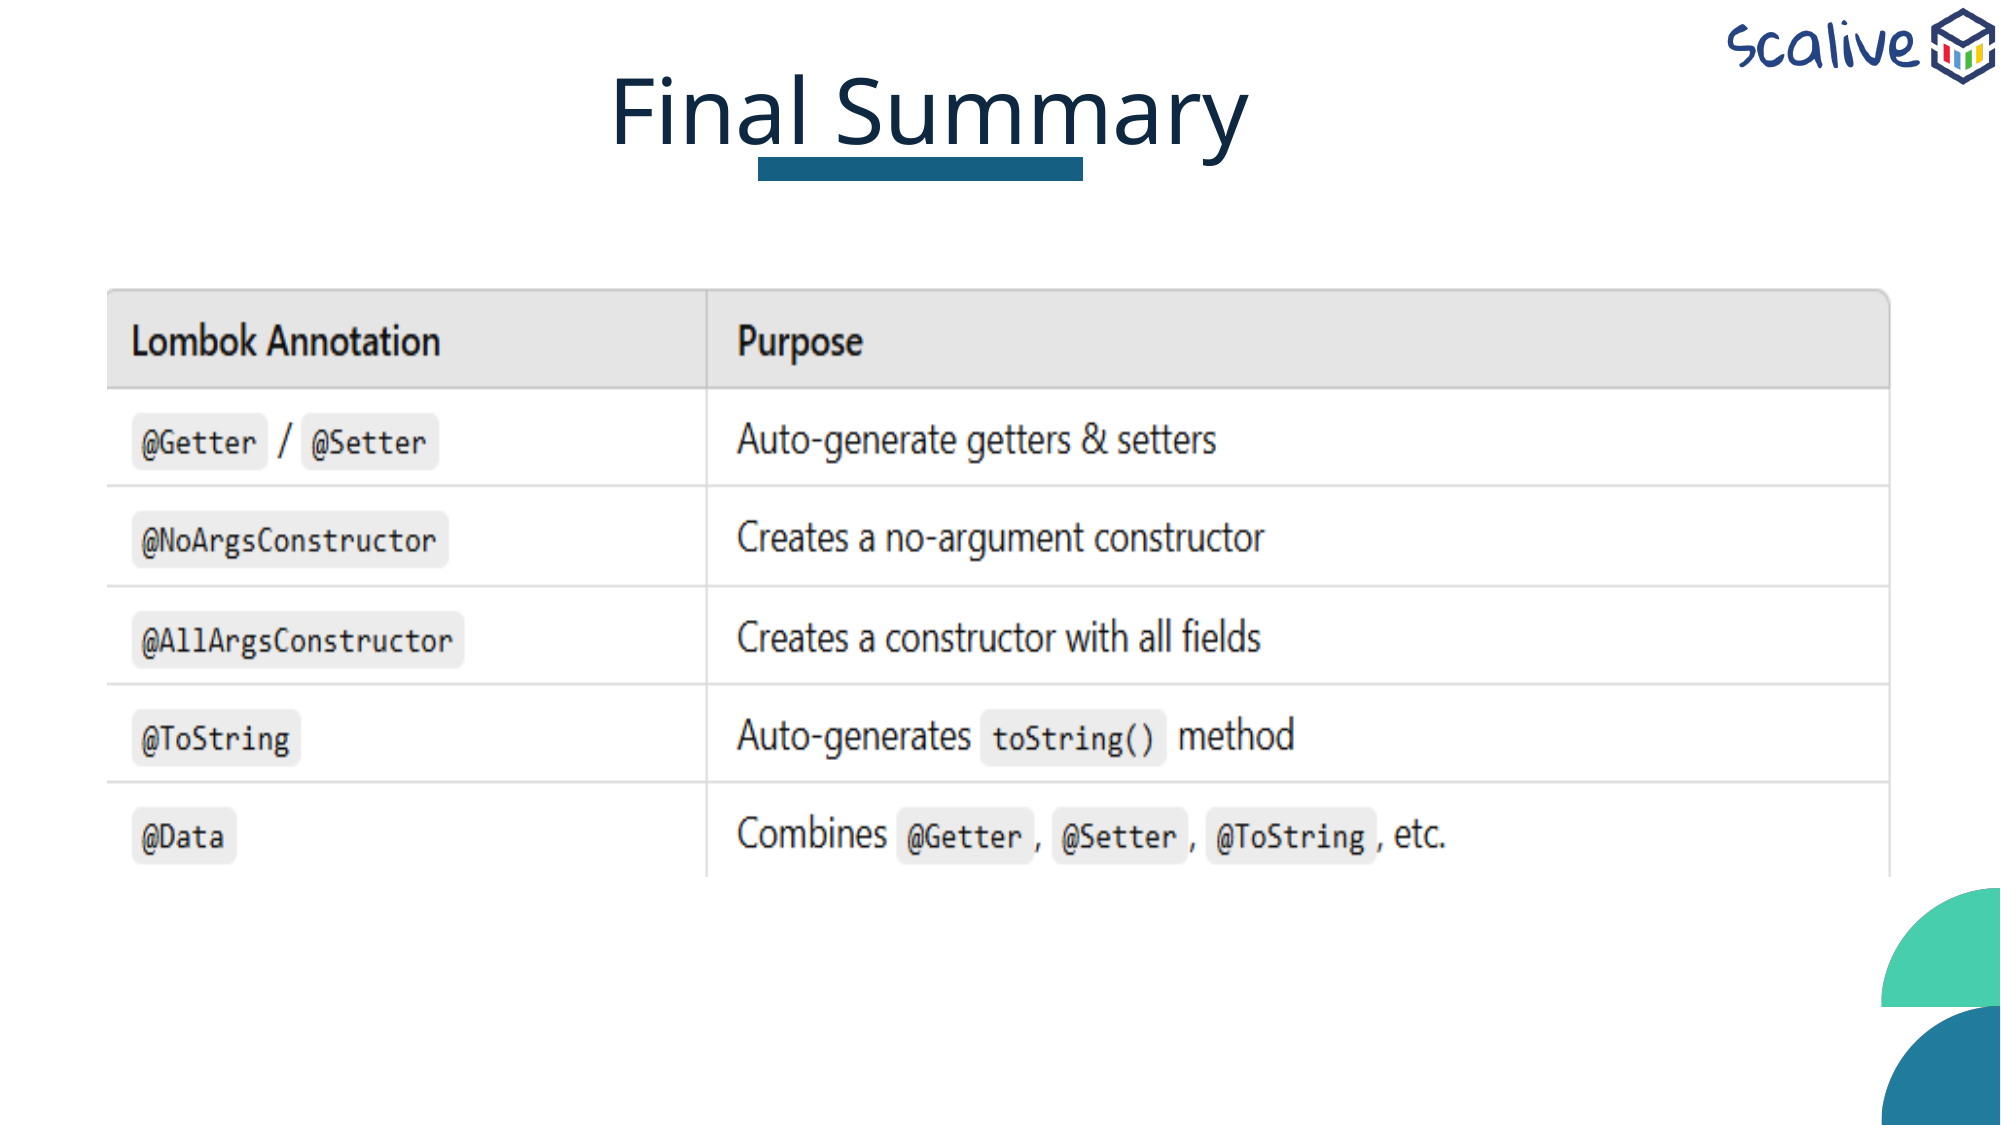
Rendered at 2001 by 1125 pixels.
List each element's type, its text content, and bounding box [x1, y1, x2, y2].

text_box Final Summary [443, 46, 1882, 171]
picture [107, 286, 1893, 877]
text_box [1881, 1006, 2000, 1125]
text_box [1881, 888, 2000, 1006]
picture [1718, 0, 2000, 92]
